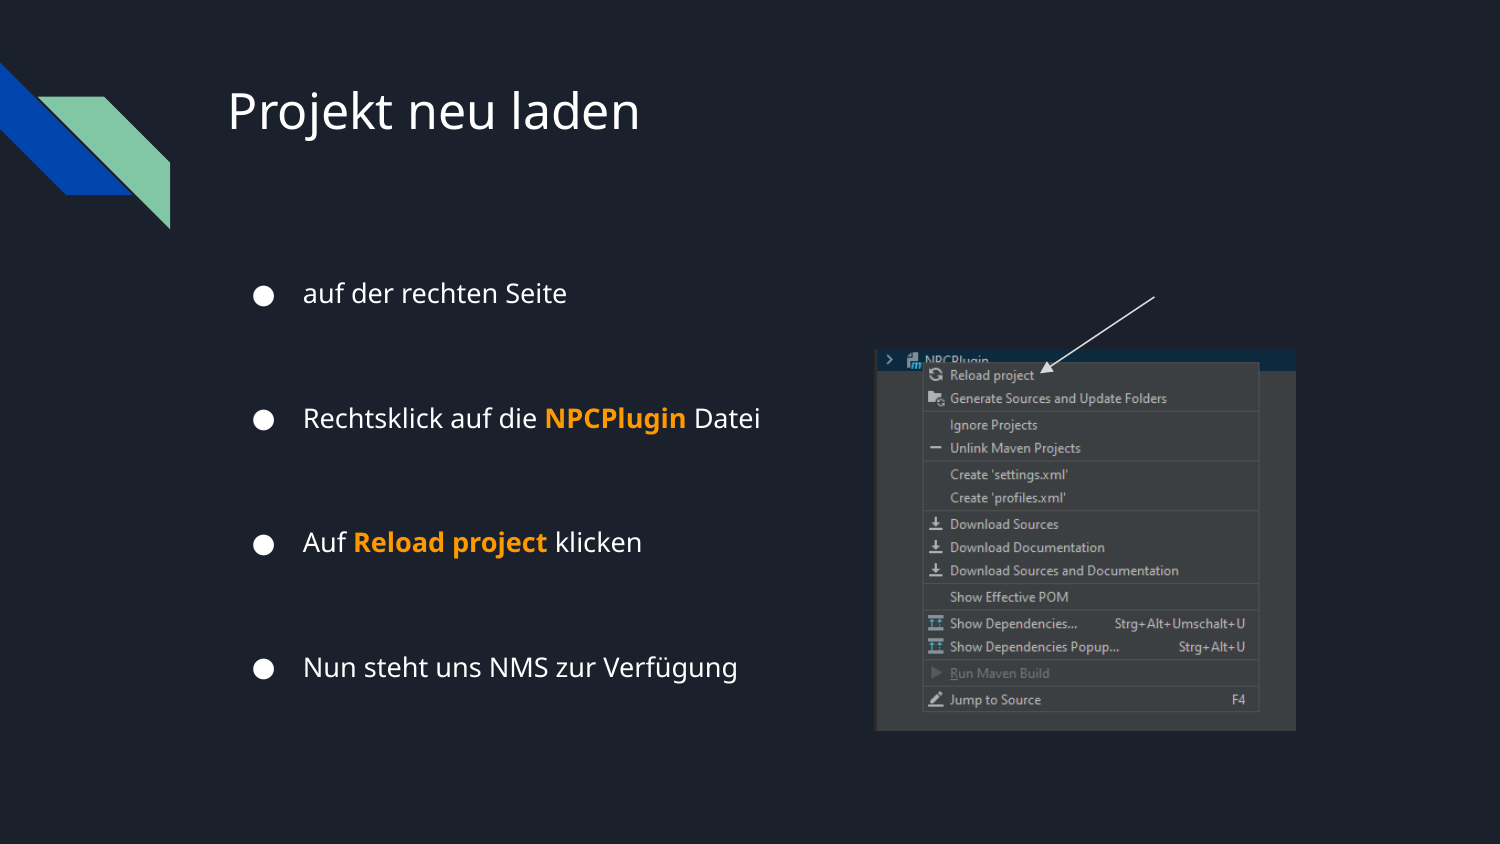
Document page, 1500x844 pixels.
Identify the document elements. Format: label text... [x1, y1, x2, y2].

list auf der rechten Seite Rechtsklick auf die NPCPlugin Datei Auf Reload project klicken Nun steht uns NMS zur Verfügung [212, 257, 1368, 735]
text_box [1039, 296, 1155, 374]
title Projekt neu laden [212, 64, 1368, 215]
picture [874, 349, 1297, 732]
